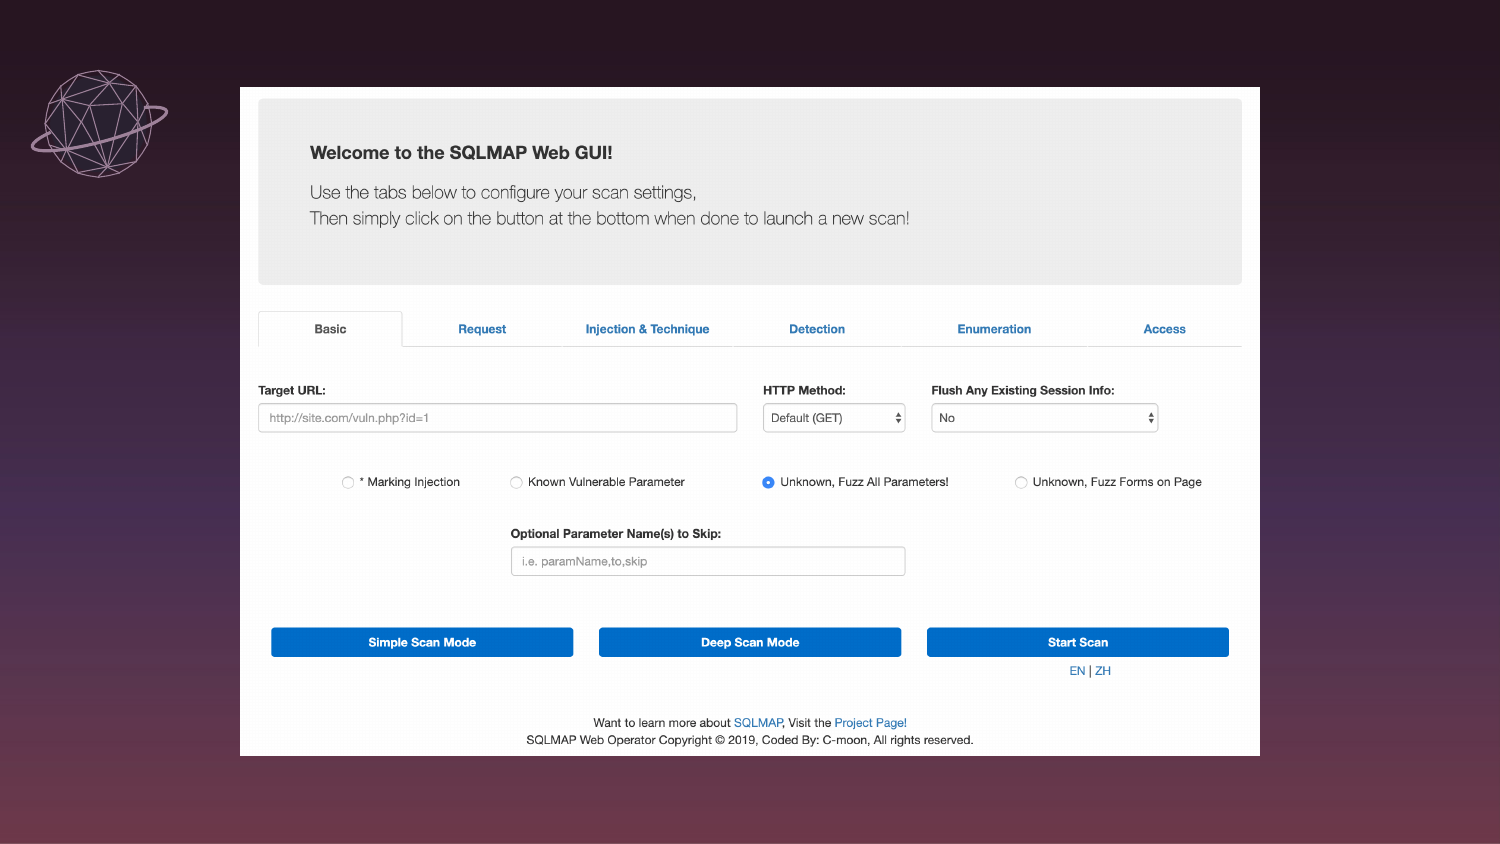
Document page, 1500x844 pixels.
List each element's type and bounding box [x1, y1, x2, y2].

text_box [30, 69, 169, 178]
picture [0, 0, 1500, 844]
